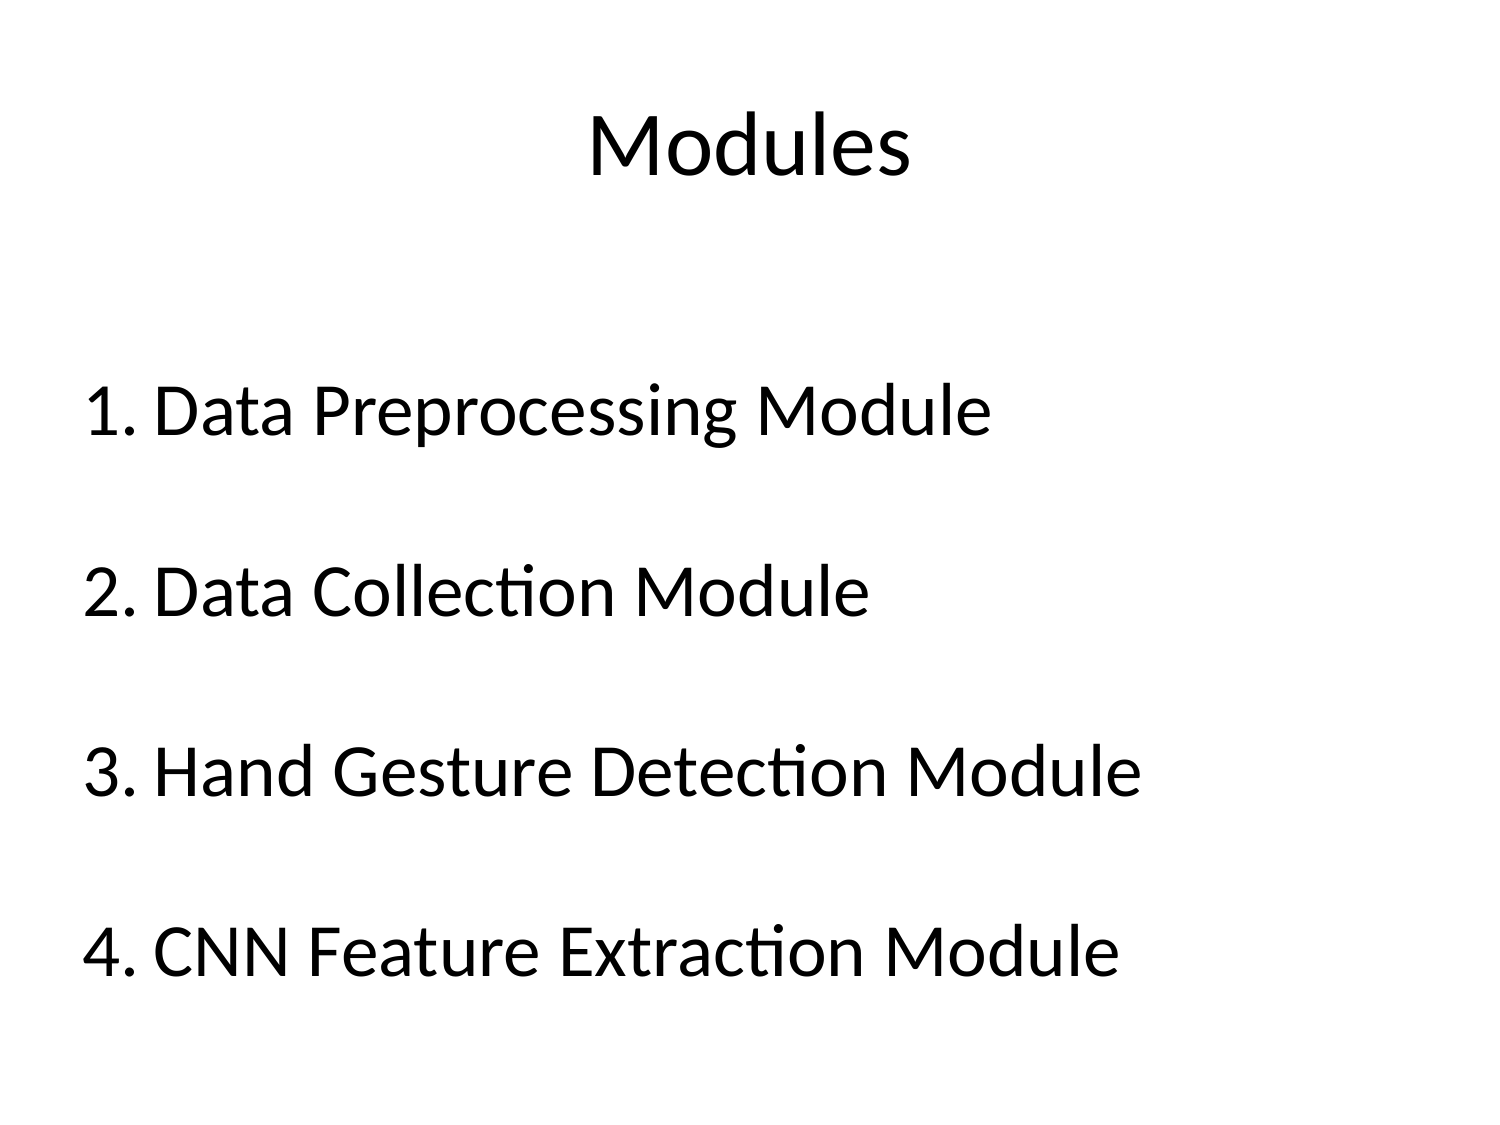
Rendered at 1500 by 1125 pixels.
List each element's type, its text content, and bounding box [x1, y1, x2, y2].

title Modules [75, 45, 1425, 233]
list Data Preprocessing Module Data Collection Module Hand Gesture Detection Module CNN Feature Extraction Module [75, 262, 1425, 1005]
